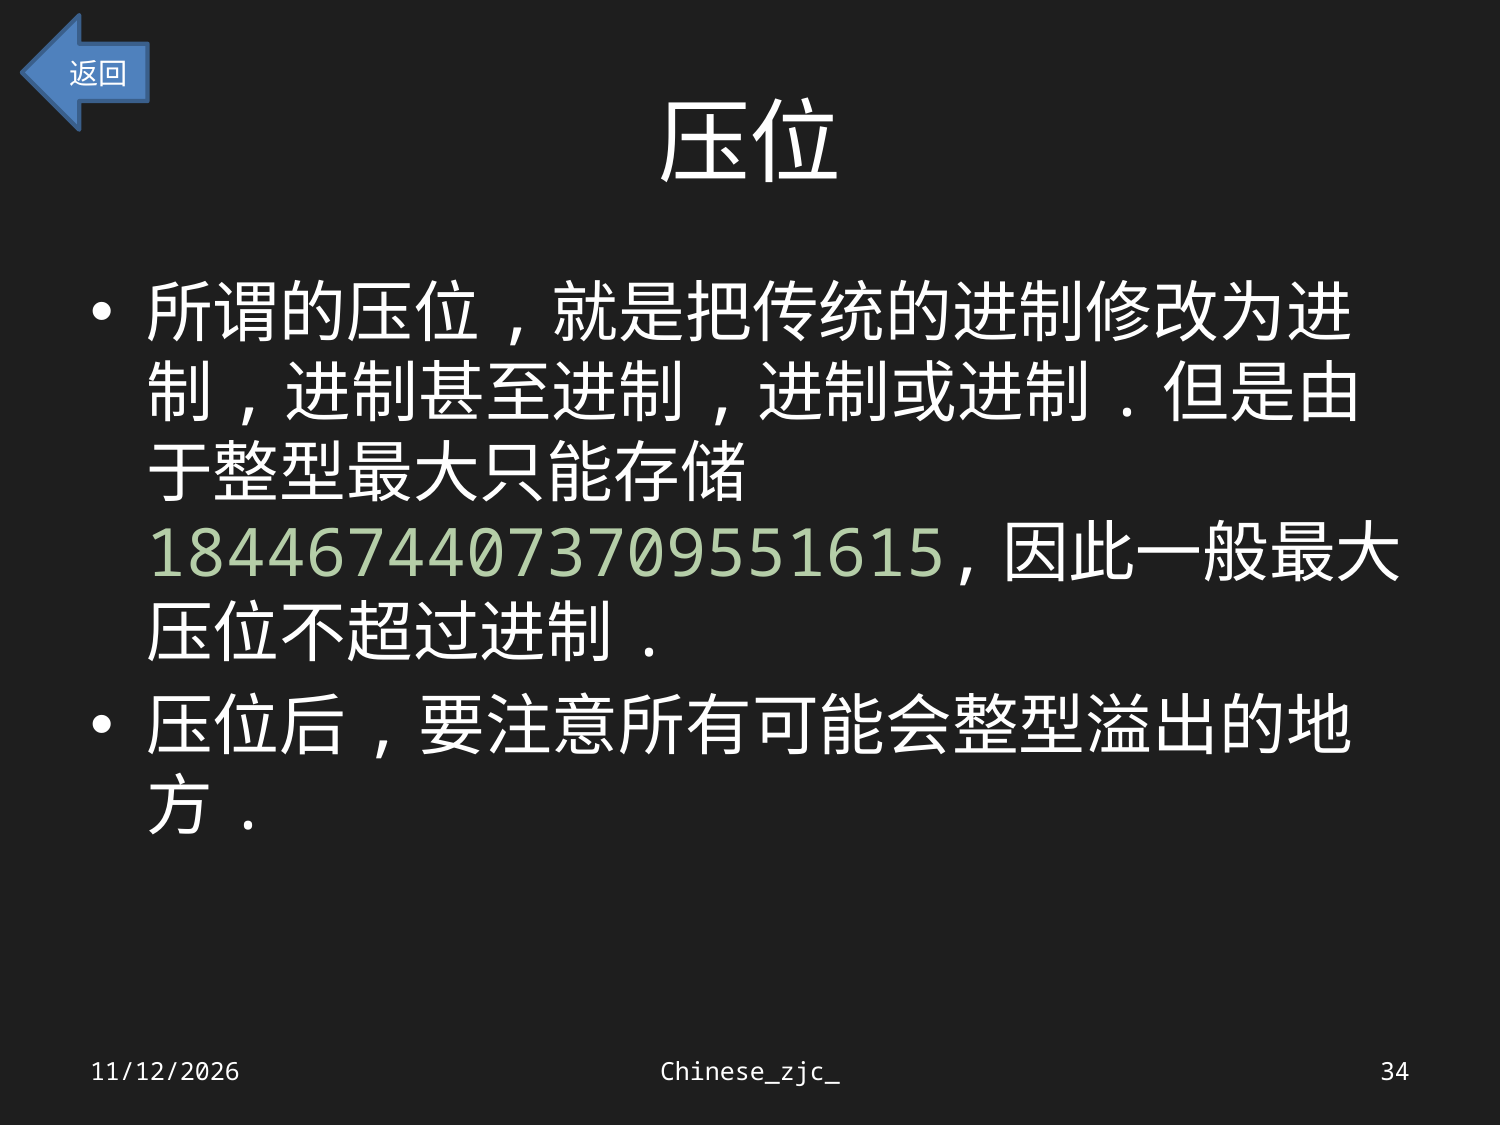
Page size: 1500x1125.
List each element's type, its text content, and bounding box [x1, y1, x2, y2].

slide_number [75, 1042, 425, 1103]
title 压位 [75, 45, 1425, 233]
text_box 返回 [19, 13, 150, 132]
footer Chinese_zjc_ [512, 1042, 988, 1103]
slide_number 34 [1074, 1042, 1425, 1103]
